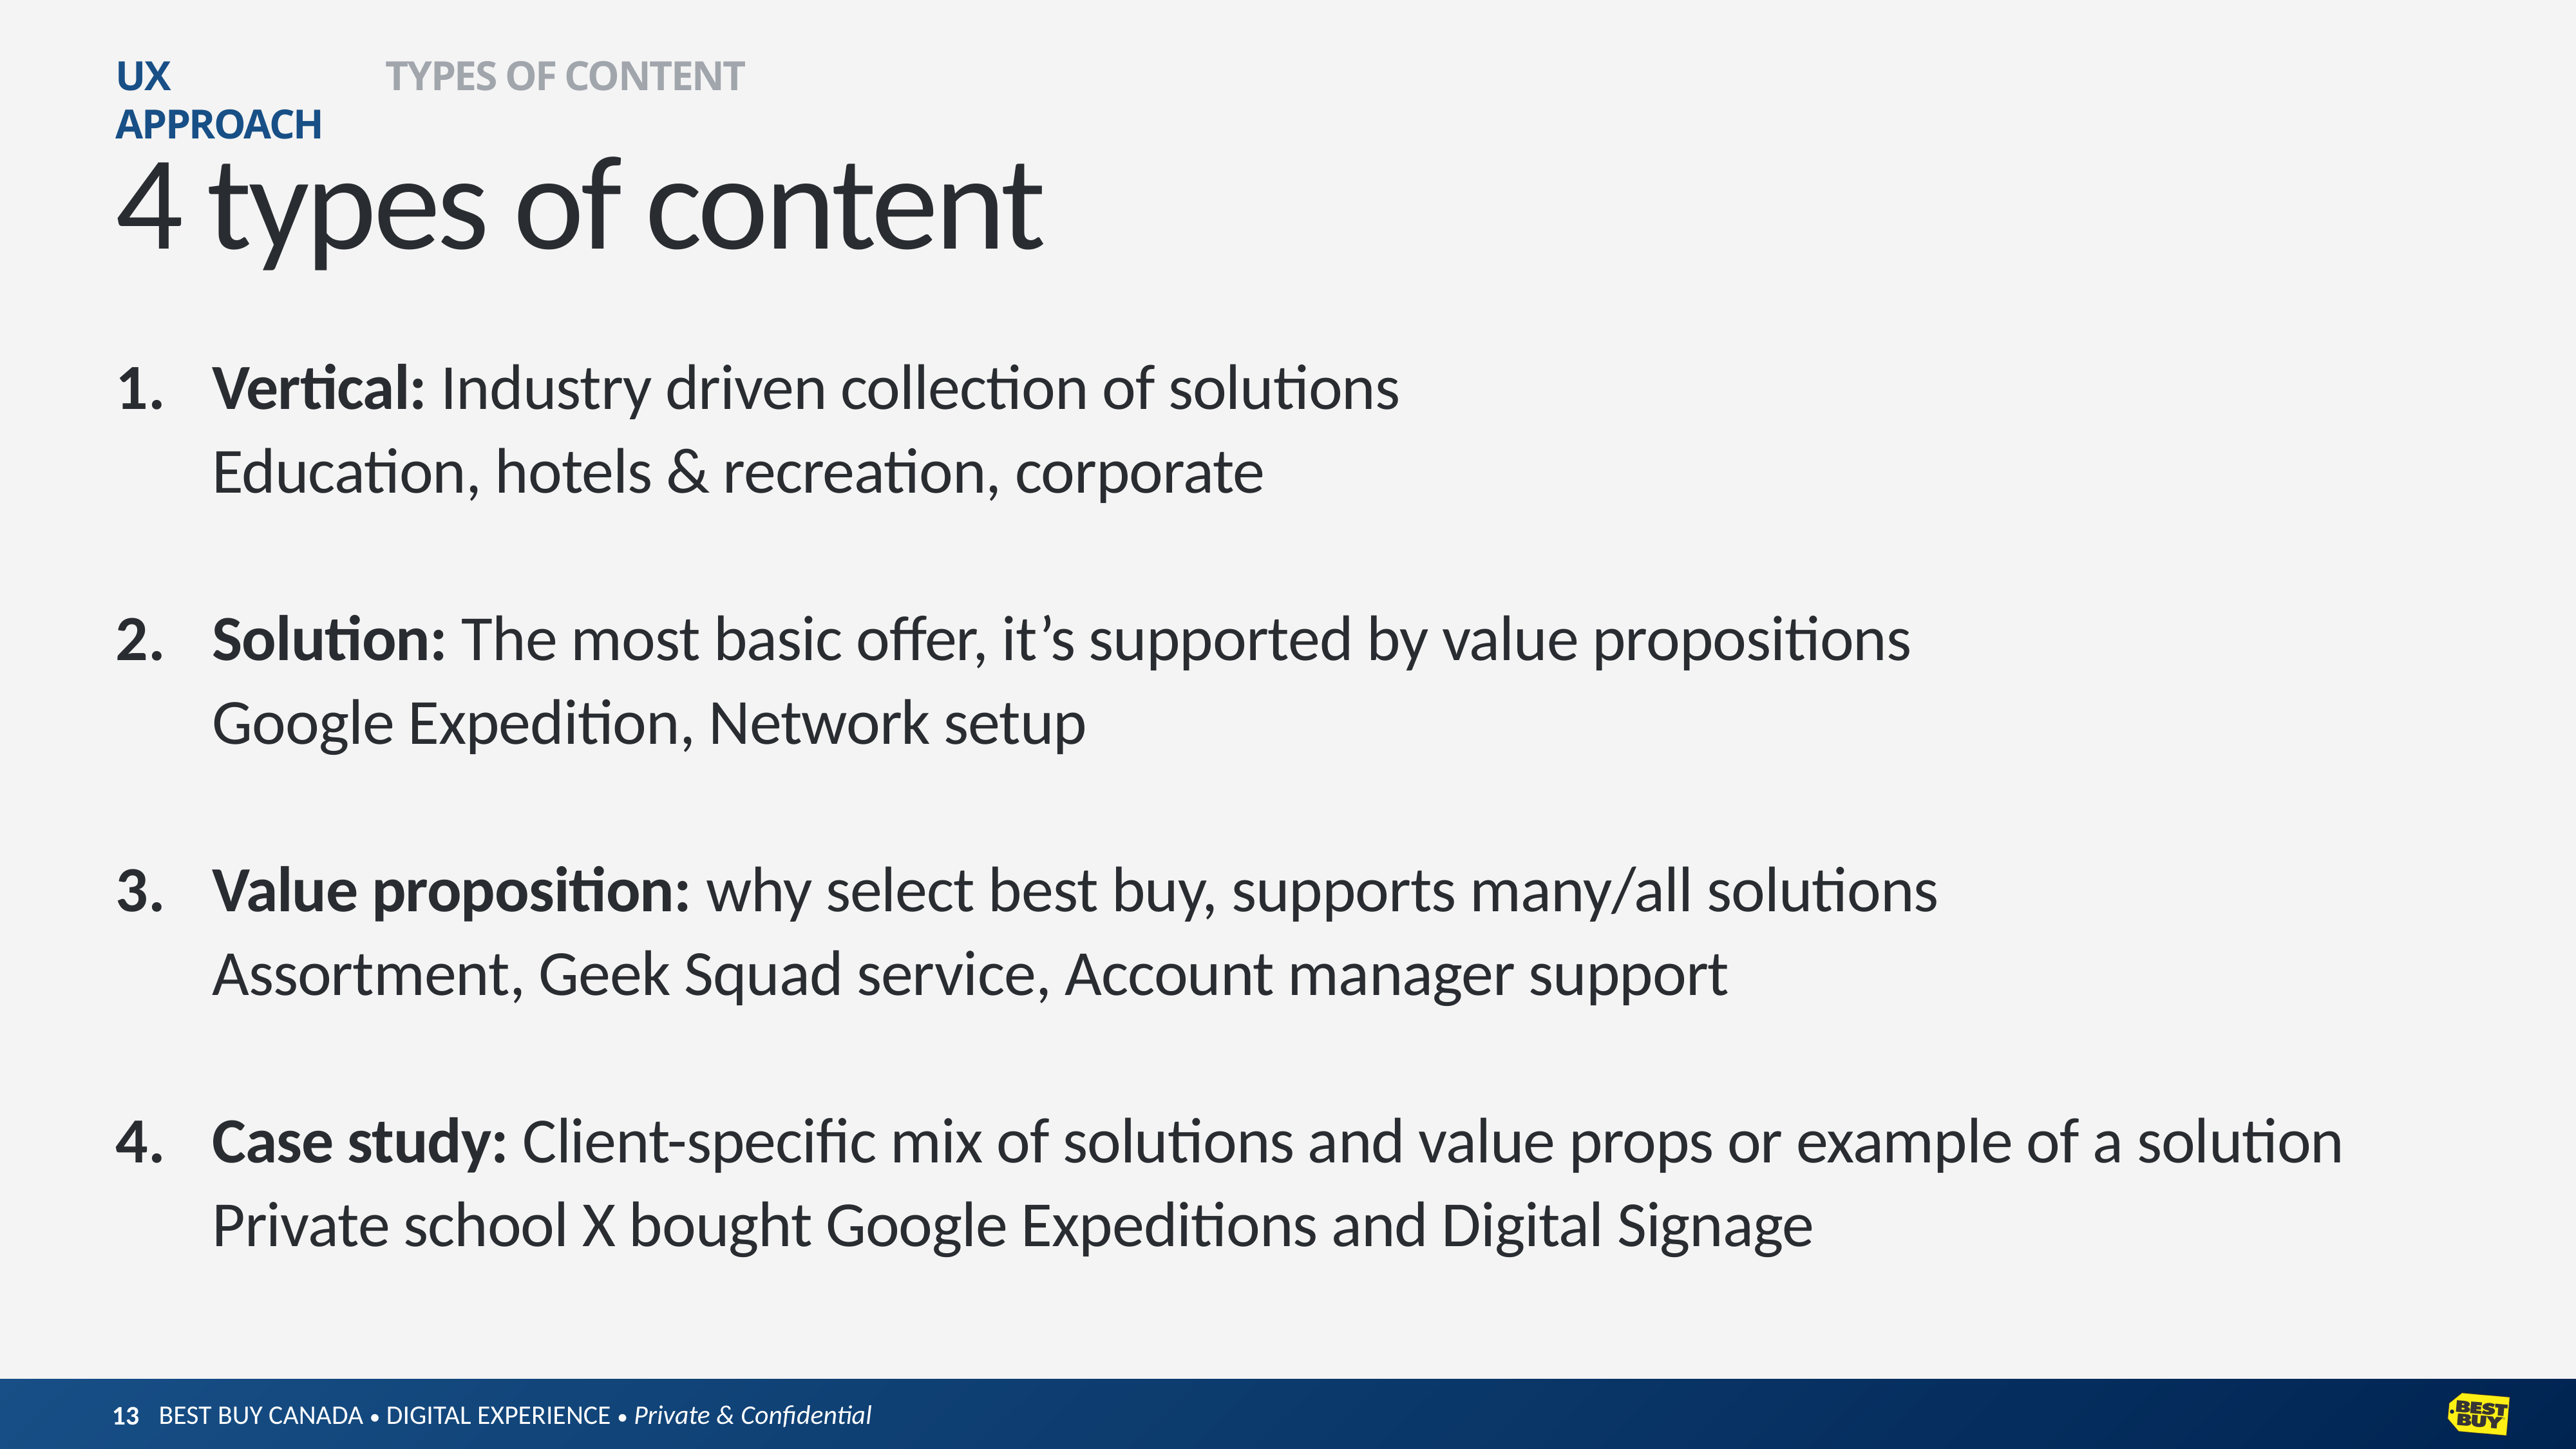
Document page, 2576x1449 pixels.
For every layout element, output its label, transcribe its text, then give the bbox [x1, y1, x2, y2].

picture [2447, 1392, 2510, 1436]
list TYPES OF CONTENT [376, 45, 819, 110]
list UX APPROACH [106, 45, 376, 105]
slide_number 13 [106, 1392, 146, 1436]
list 4 types of content [106, 109, 2432, 298]
list Vertical: Industry driven collection of solutions Education, hotels & recreation, corporate Solution: The most basic offer, it’s supported by value propositions Google Expedition, Network setup Value proposition: why select best buy, supports many/all solutions Assortment, Geek Squad service, Account manager support Case study: Client-specific mix of solutions and value props or example of a solution Private school X bought Google Expeditions and Digital Signage [106, 334, 2477, 1339]
